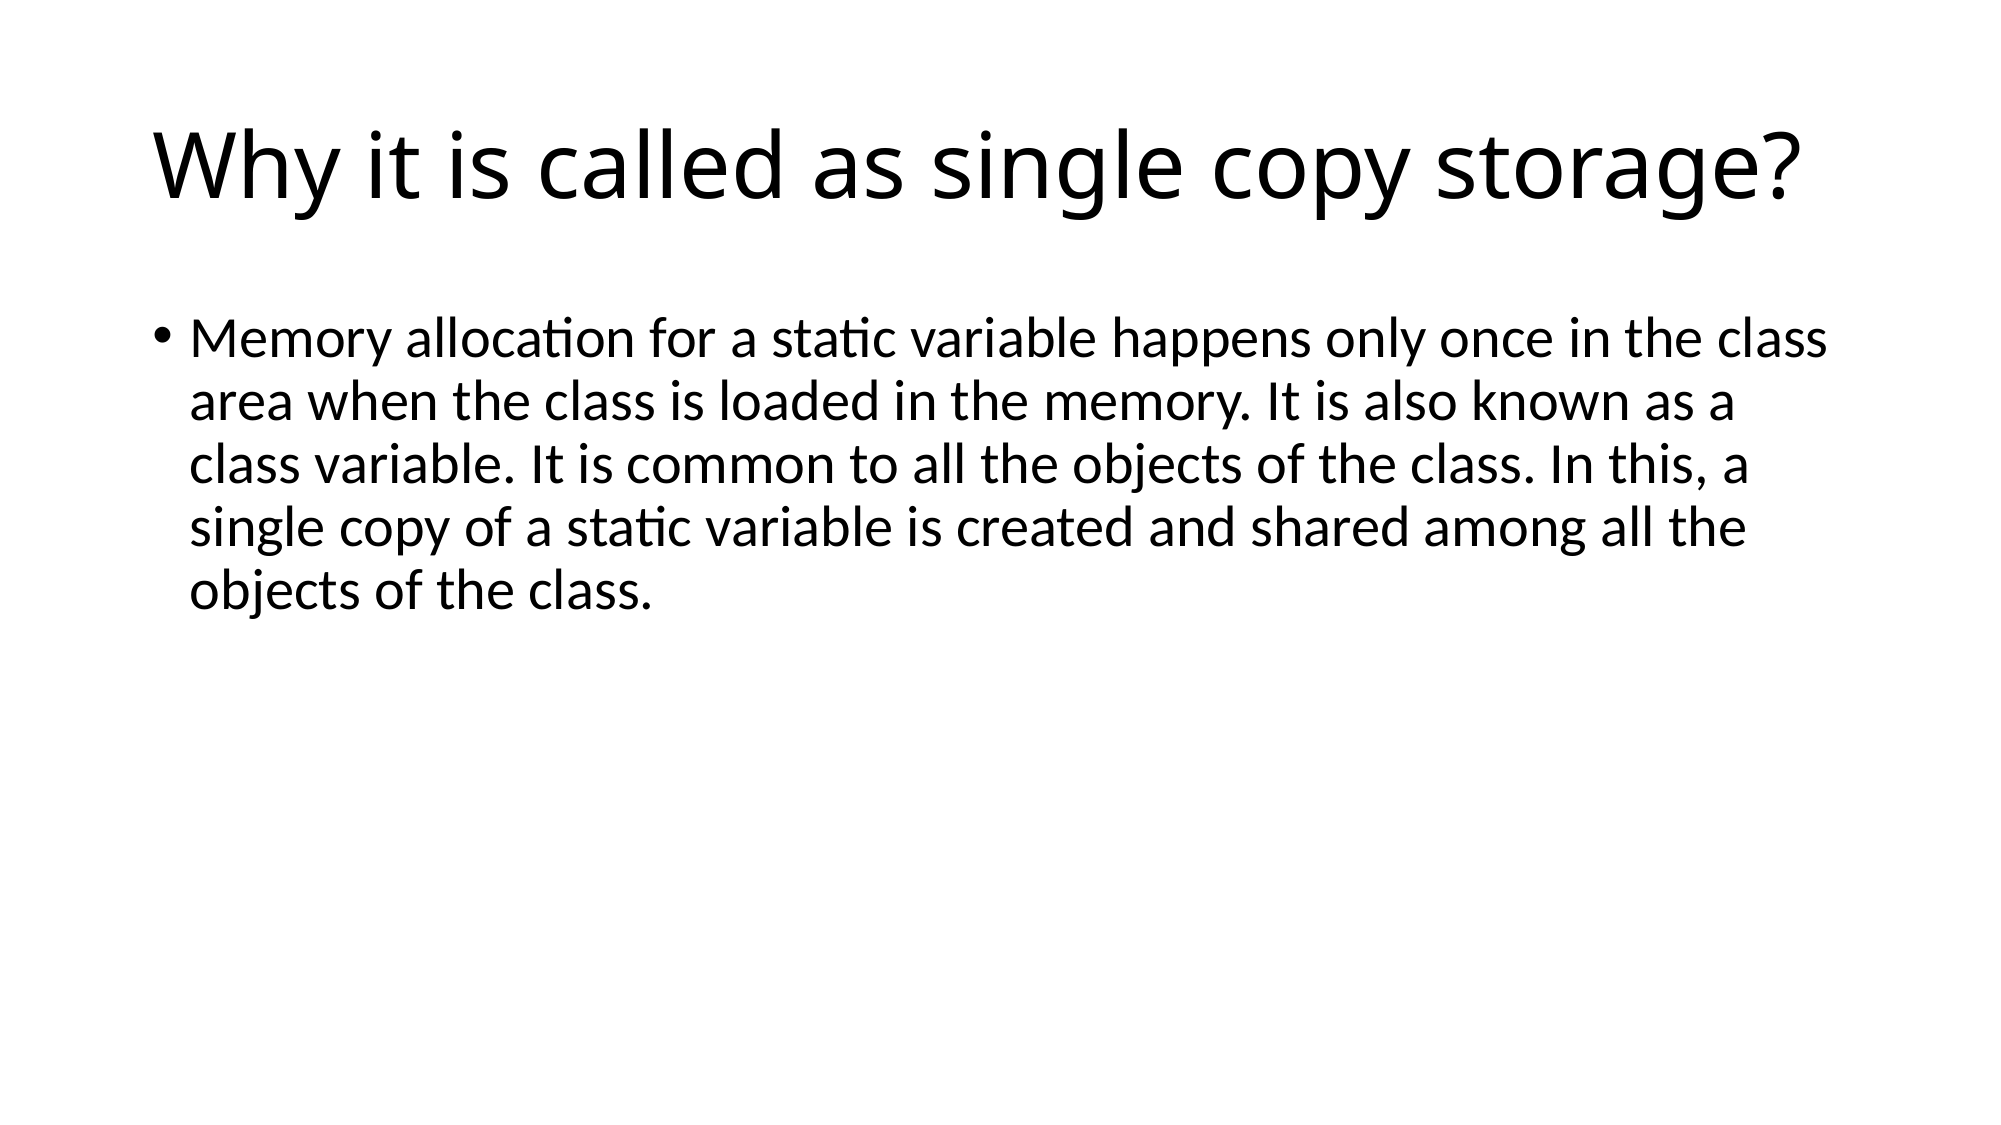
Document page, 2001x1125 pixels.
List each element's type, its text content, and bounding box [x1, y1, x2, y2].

list Memory allocation for a static variable happens only once in the class area when the class is loaded in the memory. It is also known as a class variable. It is common to all the objects of the class. In this, a single copy of a static variable is created and shared among all the objects of the class. [137, 299, 1863, 1014]
title Why it is called as single copy storage? [137, 59, 1863, 278]
